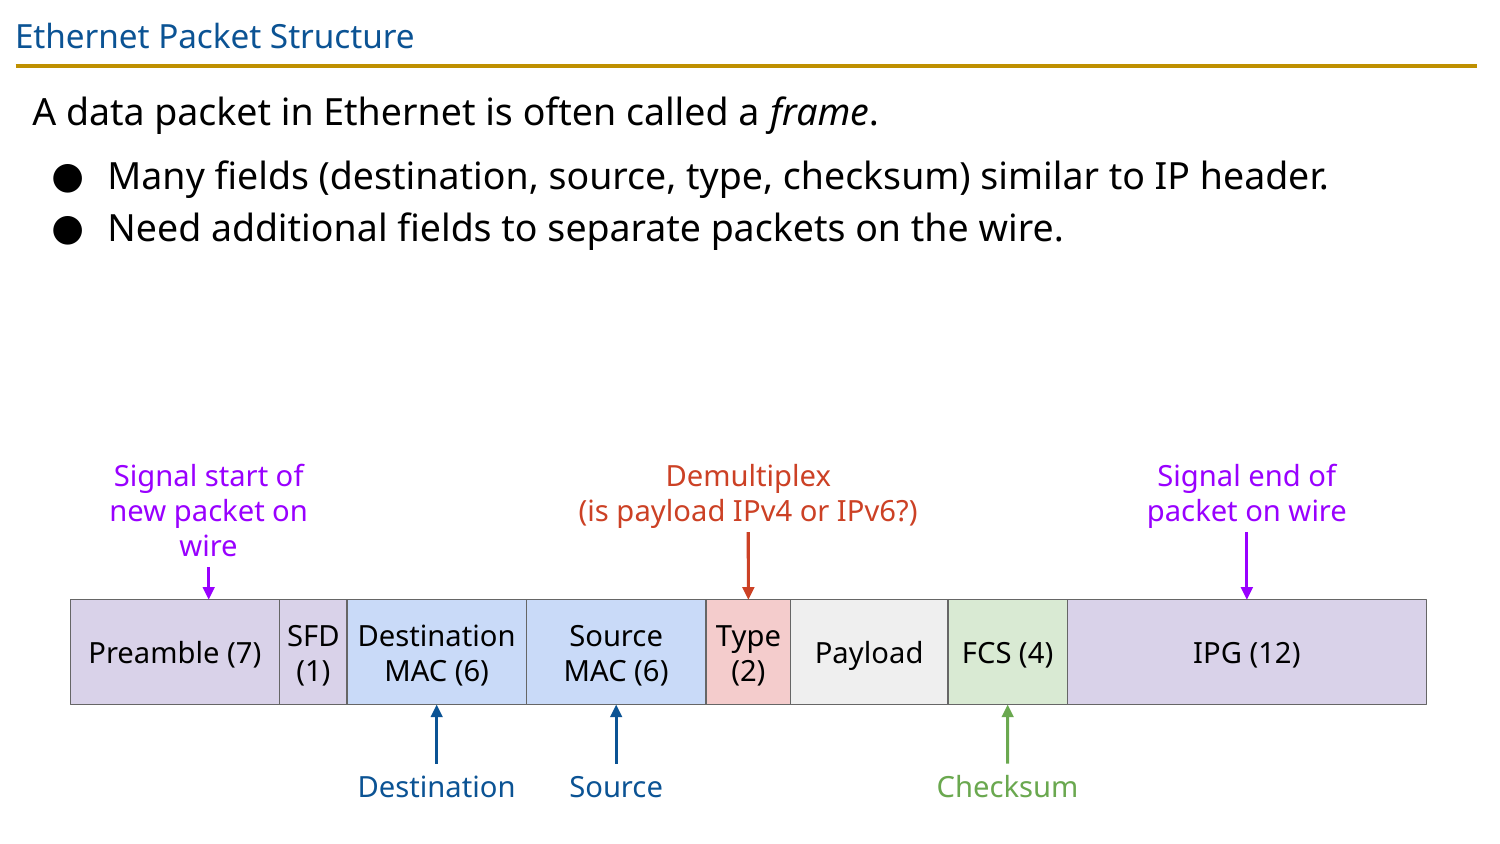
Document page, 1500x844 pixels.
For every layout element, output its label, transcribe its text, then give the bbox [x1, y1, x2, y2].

text_box Source [529, 763, 703, 808]
text_box SFD (1) [279, 599, 347, 705]
text_box Payload [790, 599, 947, 705]
text_box Signal end of packet on wire [1142, 453, 1352, 533]
text_box Destination [350, 763, 524, 808]
text_box Source MAC (6) [526, 599, 705, 705]
text_box Type (2) [705, 599, 790, 705]
list A data packet in Ethernet is often called a frame. Many fields (destination, source, type, checksum) similar to IP header. Need additional fields to separate packets on the wire. [17, 65, 1480, 322]
text_box Destination MAC (6) [347, 599, 526, 705]
text_box Checksum [921, 763, 1095, 808]
text_box Signal start of new packet on wire [79, 453, 339, 568]
text_box IPG (12) [1067, 599, 1427, 705]
text_box Preamble (7) [70, 599, 279, 705]
text_box FCS (4) [947, 599, 1067, 705]
text_box Demultiplex (is payload IPv4 or IPv6?) [574, 453, 923, 533]
title Ethernet Packet Structure [0, 0, 1500, 65]
